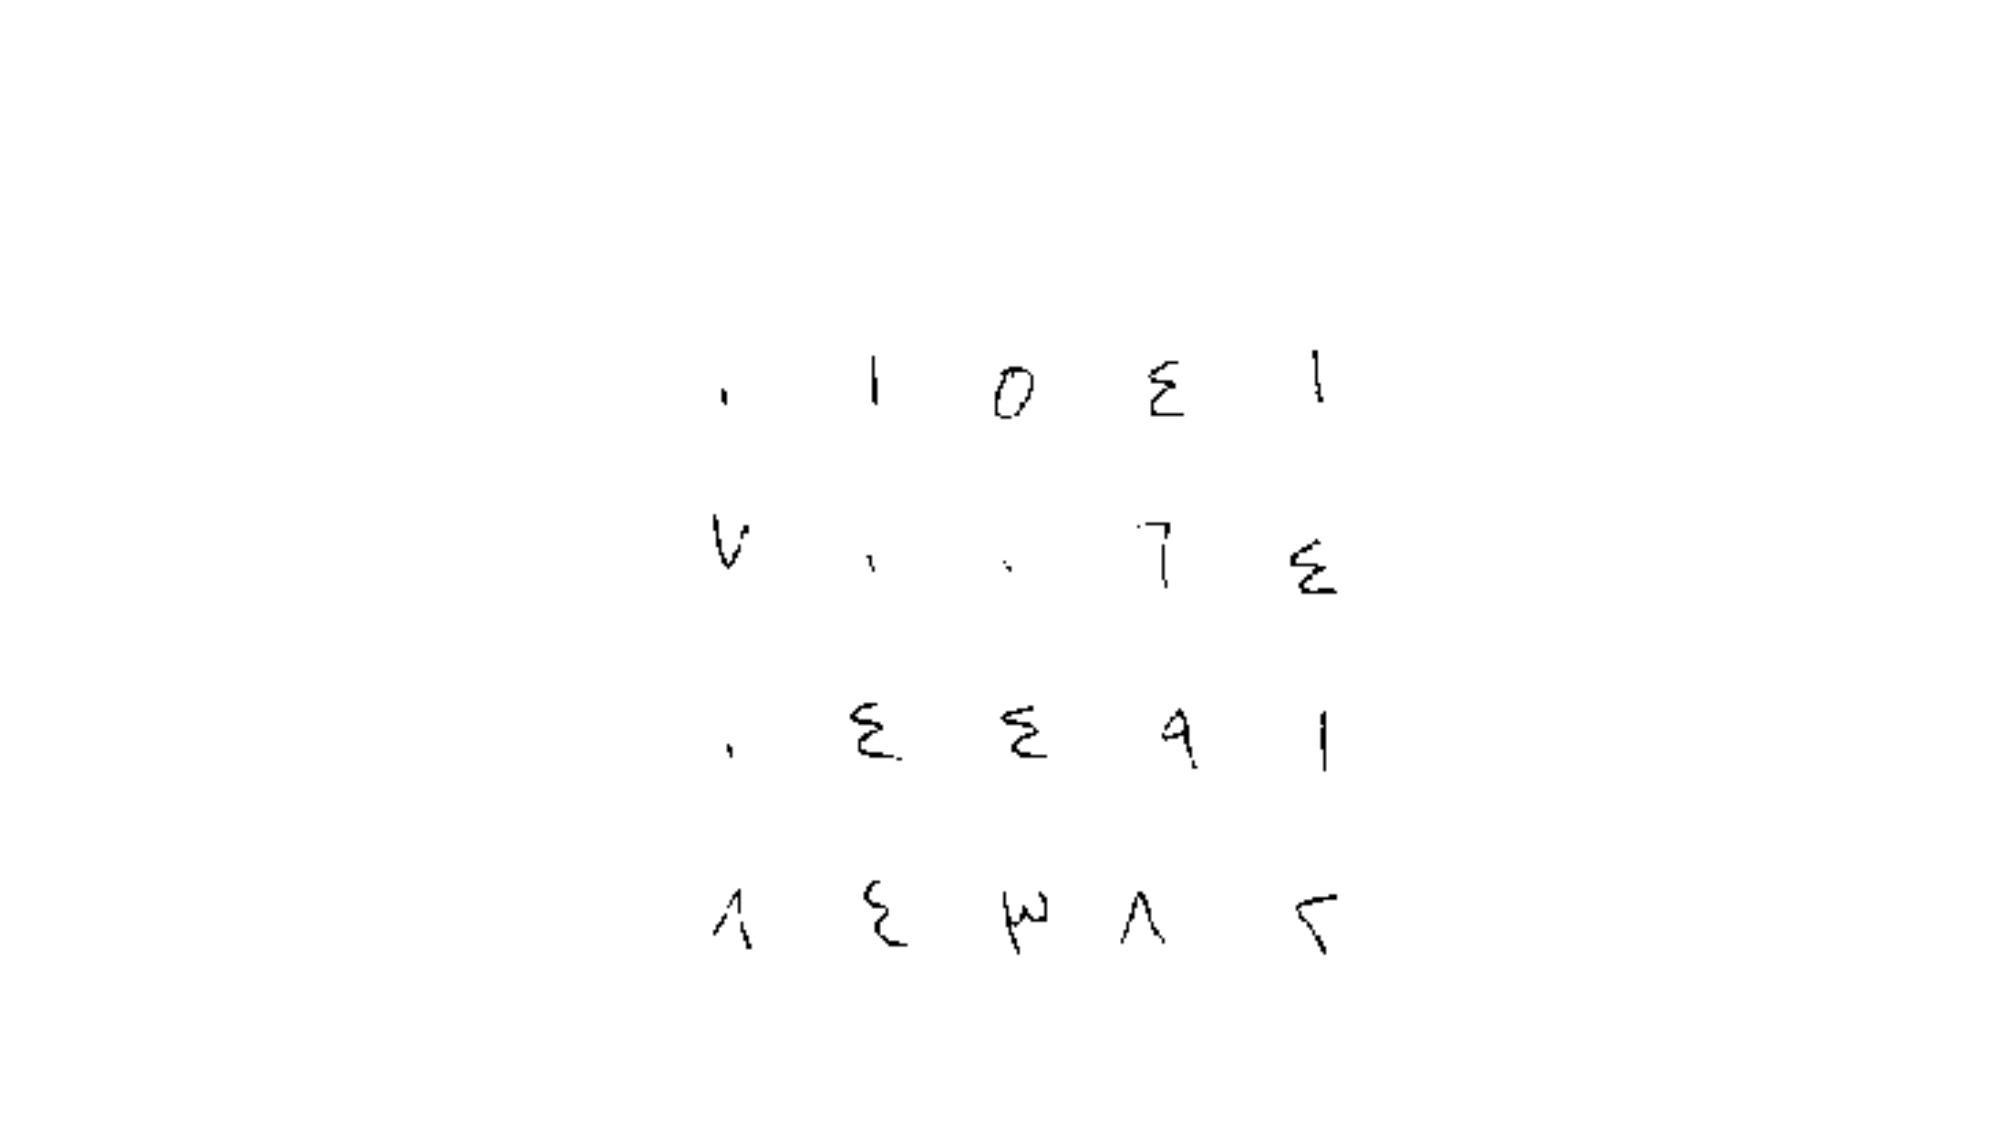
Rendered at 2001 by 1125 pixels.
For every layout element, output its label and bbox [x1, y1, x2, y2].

list [550, 250, 1450, 1062]
